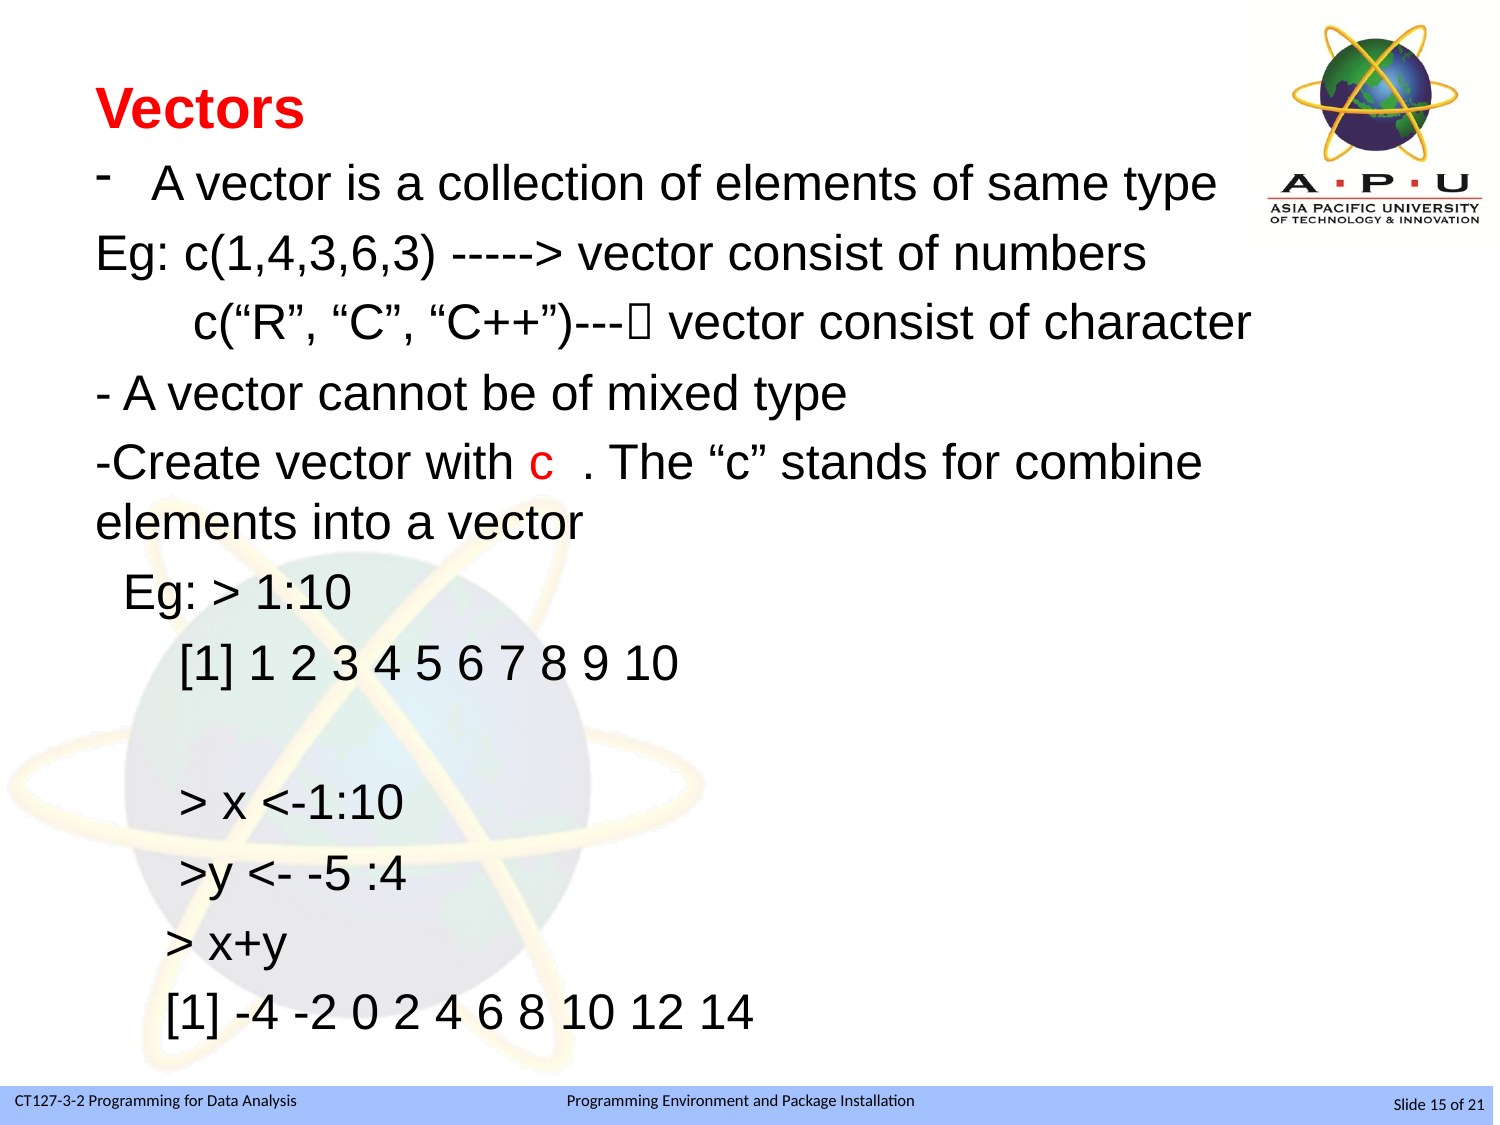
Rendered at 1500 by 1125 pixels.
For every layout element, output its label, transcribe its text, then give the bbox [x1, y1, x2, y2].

list Vectors A vector is a collection of elements of same type Eg: c(1,4,3,6,3) -----> vector consist of numbers c(“R”, “C”, “C++”)--- vector consist of character - A vector cannot be of mixed type -Create vector with c . The “c” stands for combine elements into a vector Eg: > 1:10 [1] 1 2 3 4 5 6 7 8 9 10 > x <-1:10 >y <- -5 :4 > x+y [1] -4 -2 0 2 4 6 8 10 12 14 [79, 62, 1430, 1087]
footer Slide 15 of 21 [1024, 1086, 1500, 1125]
picture [1251, 0, 1500, 249]
